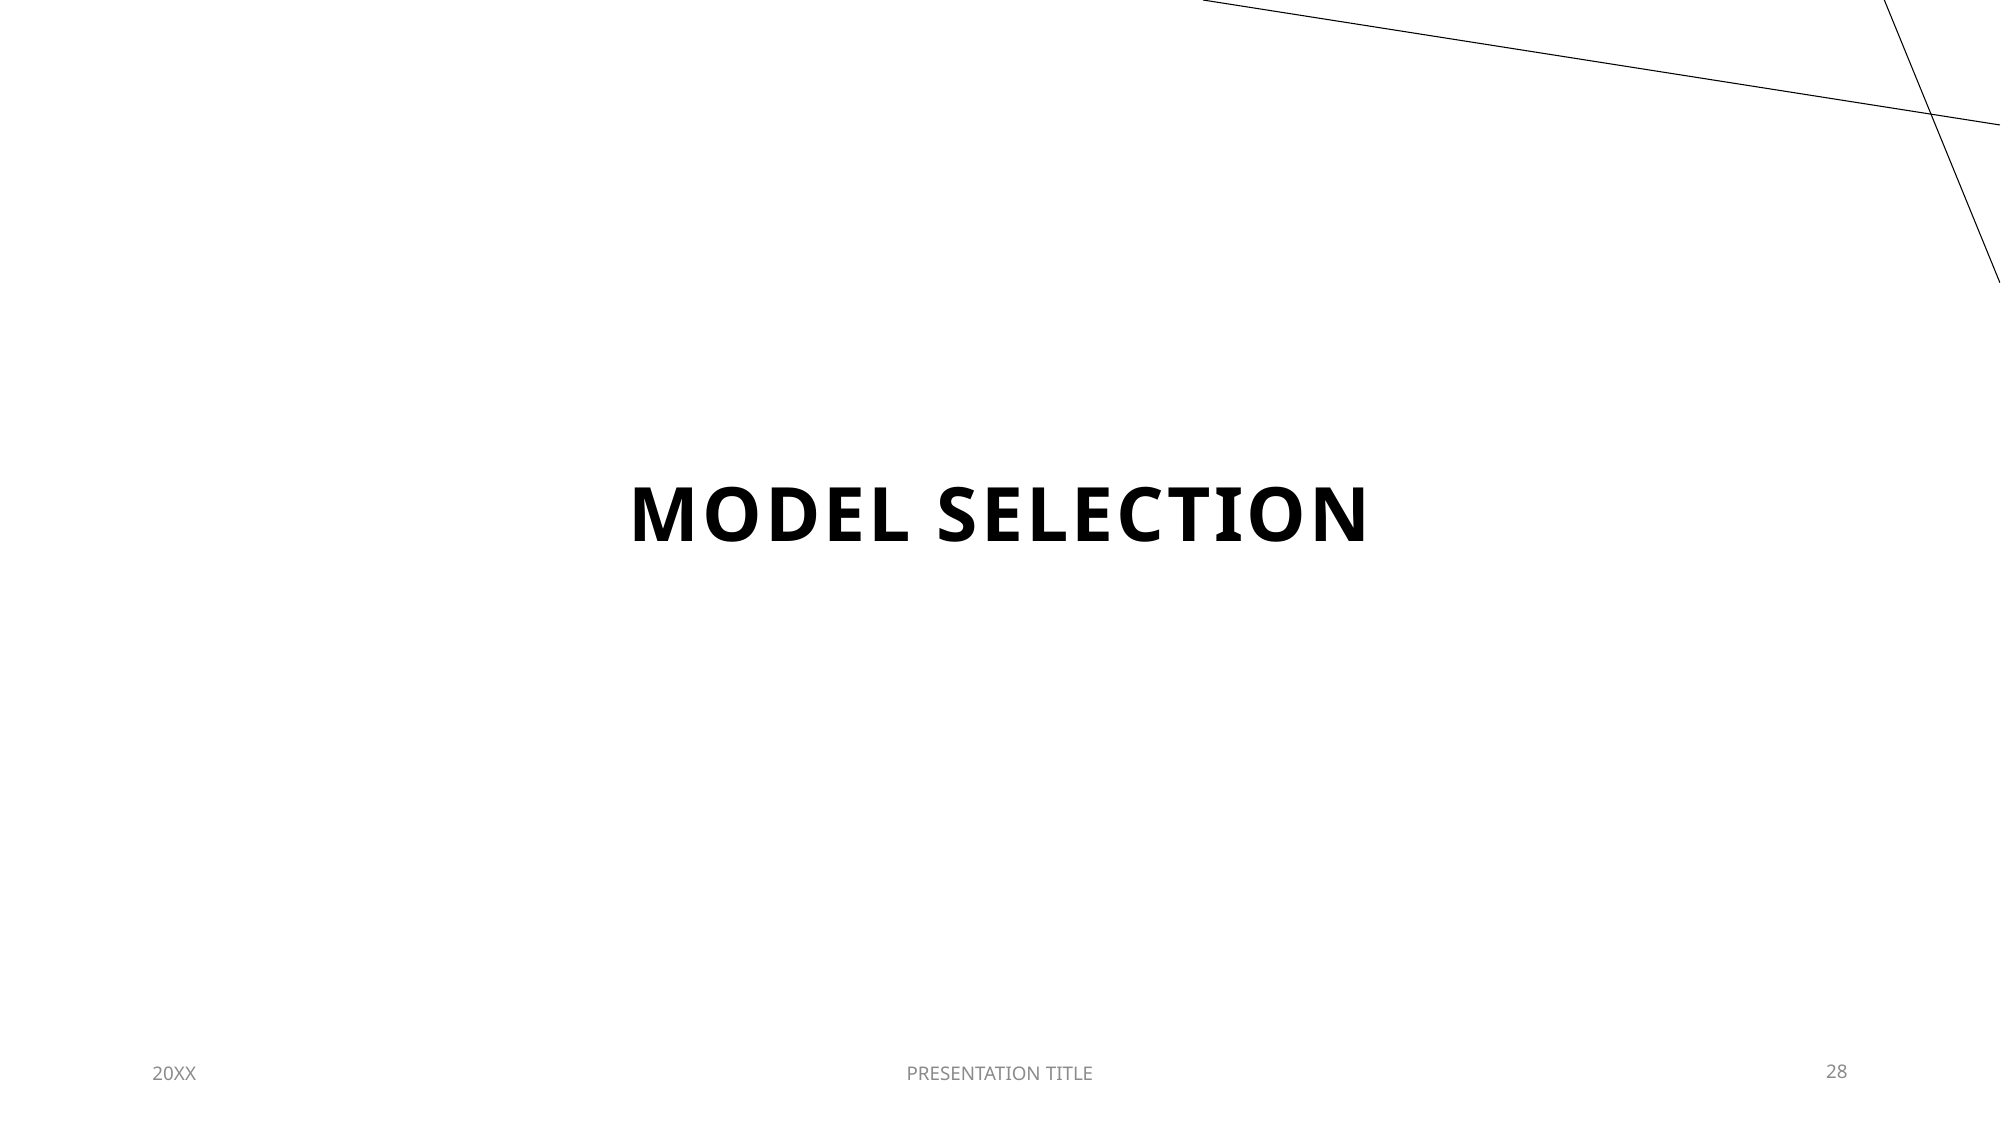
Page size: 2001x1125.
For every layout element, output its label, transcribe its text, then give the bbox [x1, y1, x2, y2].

slide_number 20XX [137, 1042, 588, 1103]
slide_number 28 [1412, 1042, 1863, 1103]
footer PRESENTATION TITLE [662, 1042, 1338, 1103]
title Model Selection [309, 408, 1691, 627]
